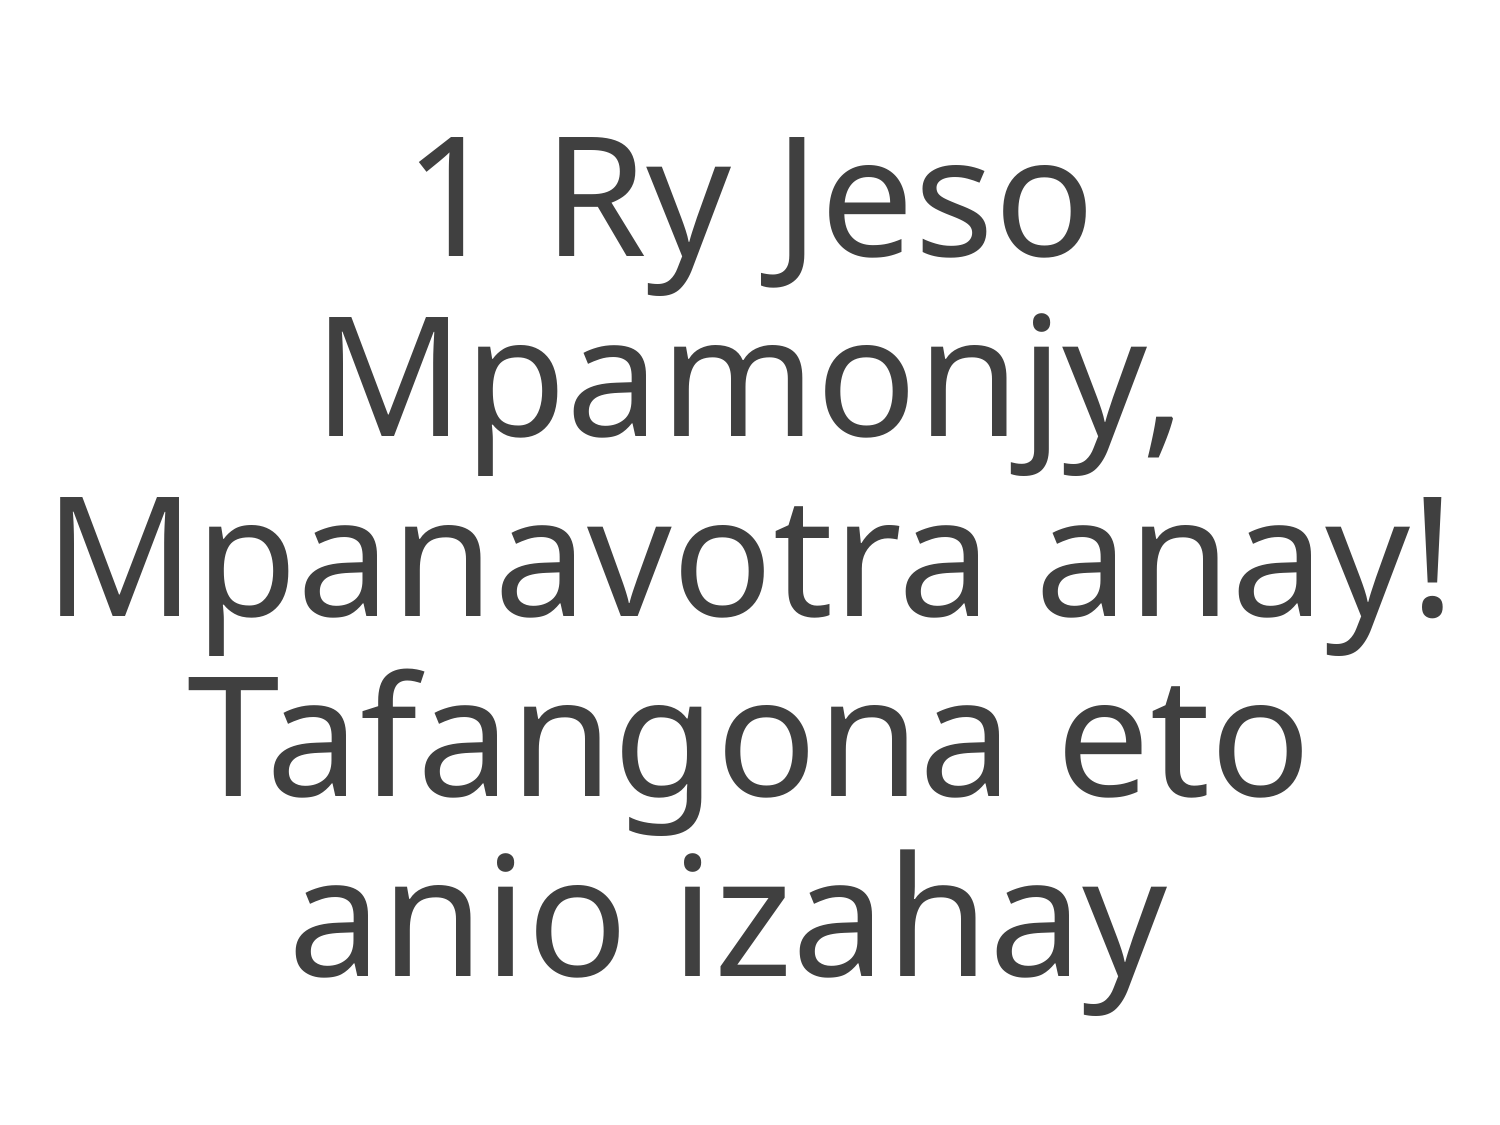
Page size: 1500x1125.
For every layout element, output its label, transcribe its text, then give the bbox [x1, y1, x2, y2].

title 1 Ry Jeso Mpamonjy, Mpanavotra anay! Tafangona eto anio izahay [0, 453, 1500, 672]
